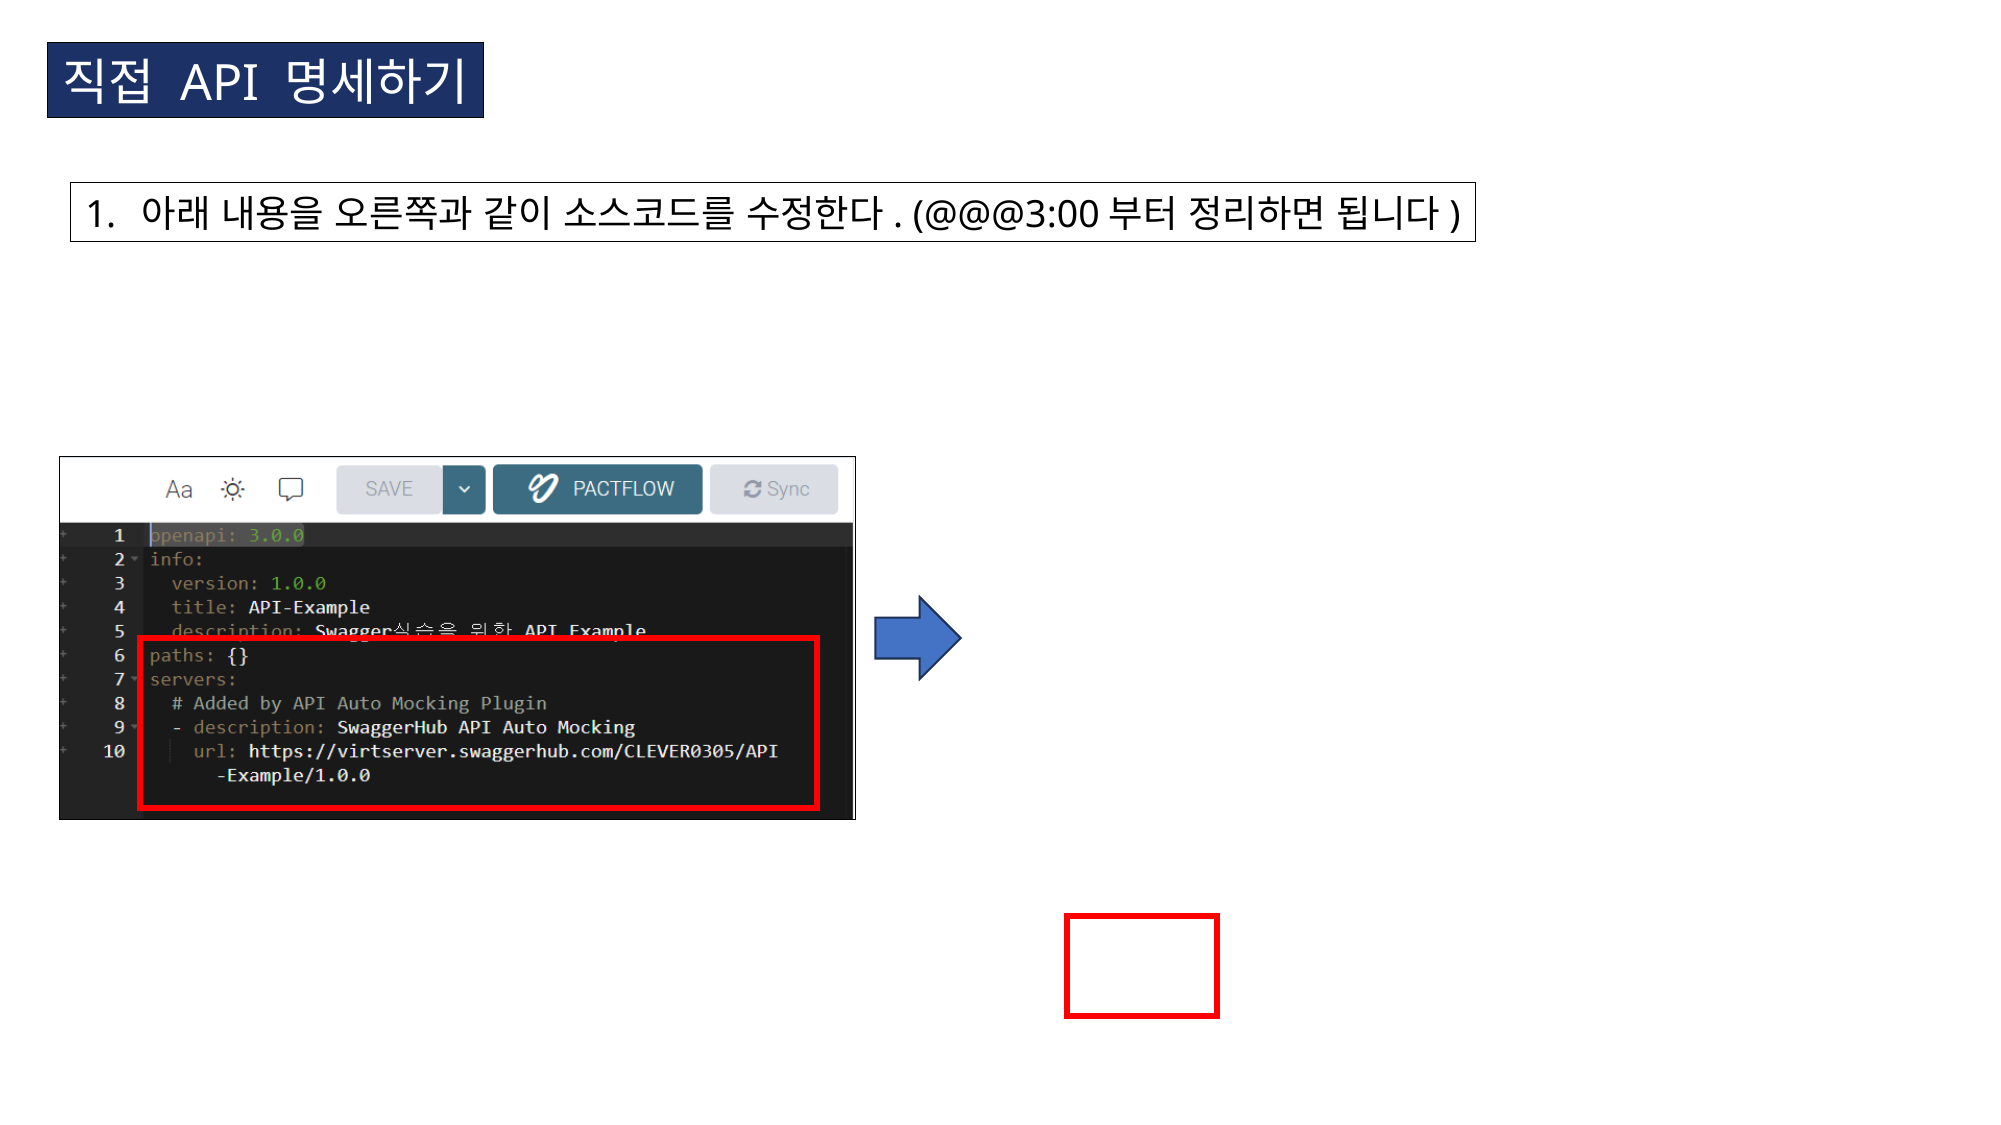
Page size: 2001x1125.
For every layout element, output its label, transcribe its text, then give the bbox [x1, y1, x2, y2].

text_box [59, 456, 961, 820]
text_box 직접 API 명세하기 [47, 42, 484, 118]
text_box 아래 내용을 오른쪽과 같이 소스코드를 수정한다. (@@@3:00부터 정리하면 됩니다) [70, 182, 1476, 242]
text_box [1066, 915, 1218, 1017]
